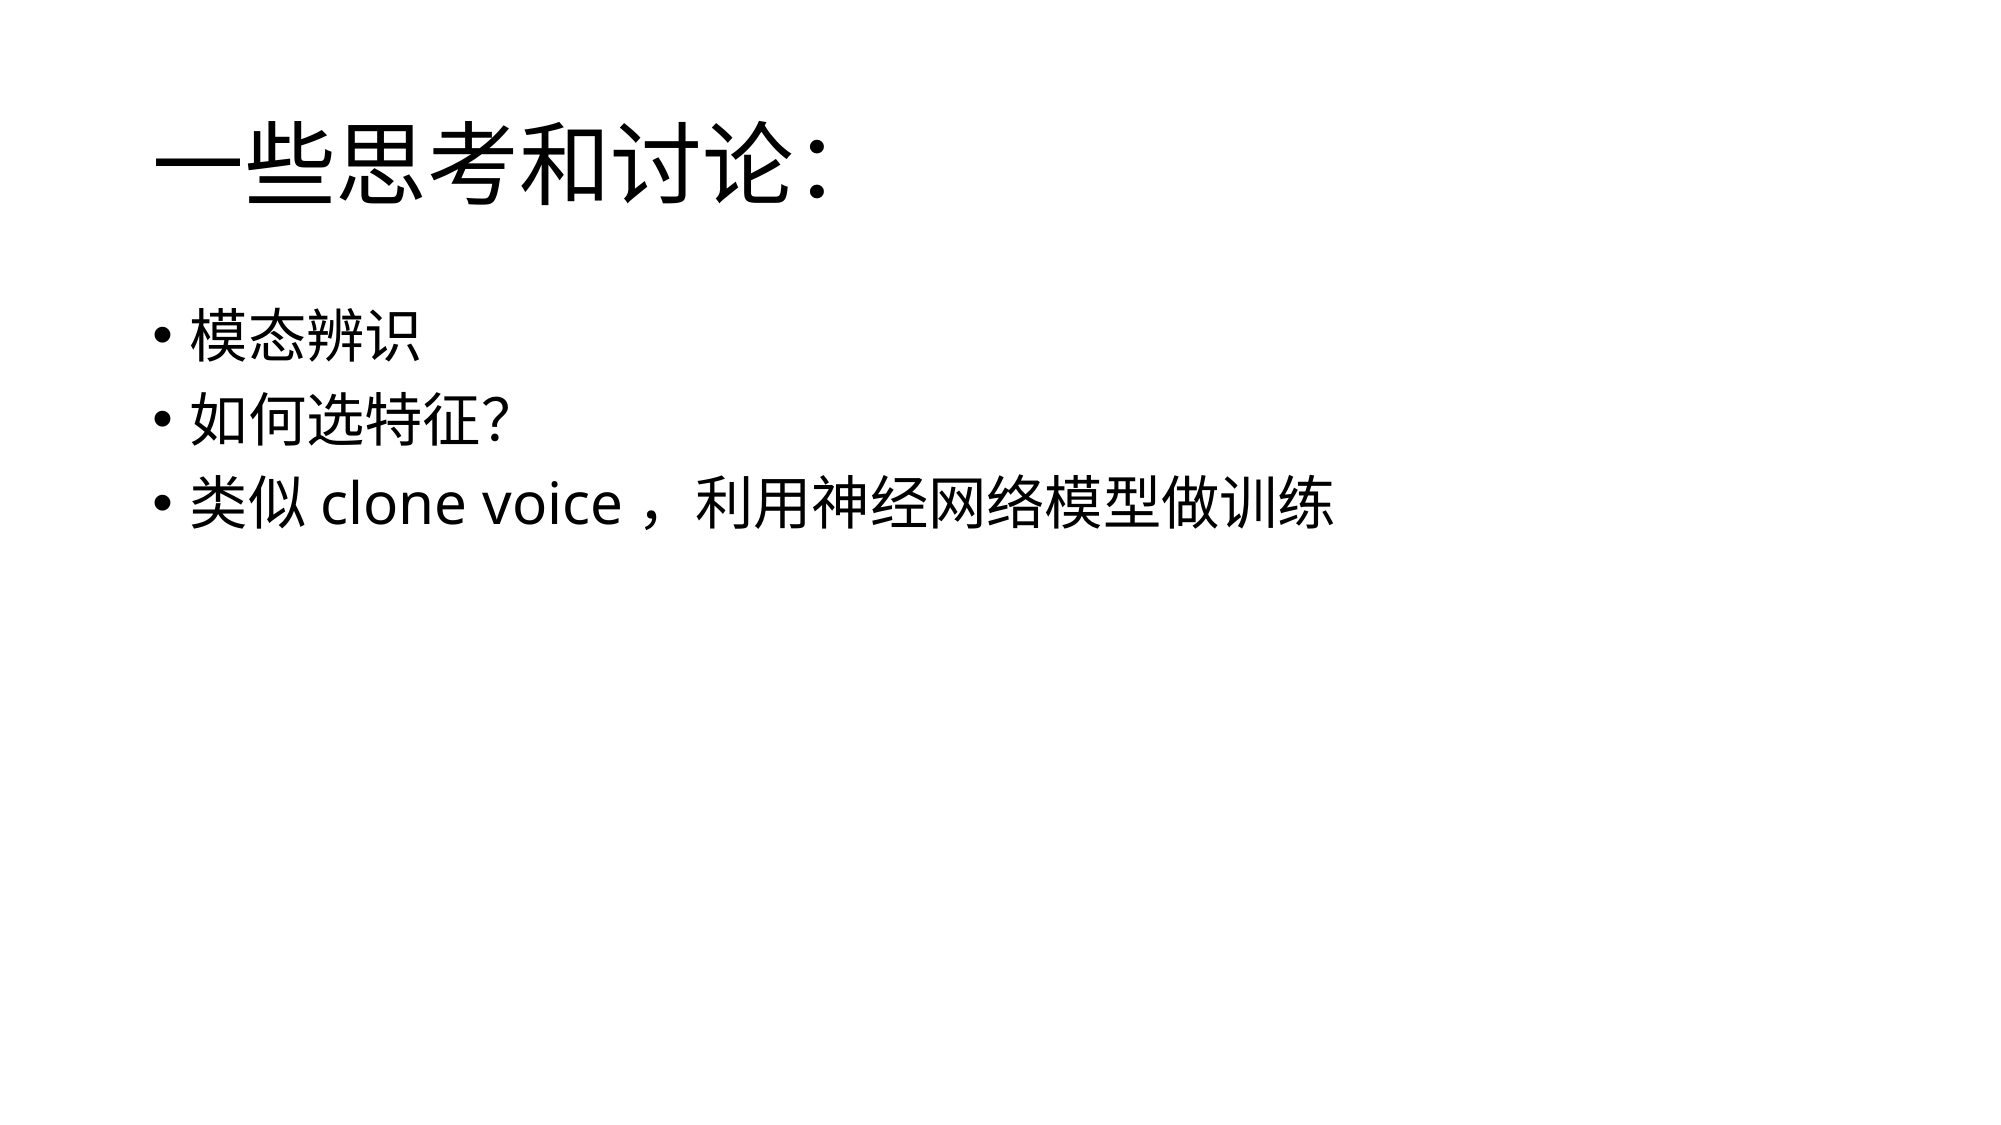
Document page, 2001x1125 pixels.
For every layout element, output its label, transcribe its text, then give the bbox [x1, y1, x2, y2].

title 一些思考和讨论： [137, 59, 1863, 278]
list 模态辨识 如何选特征？ 类似clone voice，利用神经网络模型做训练 [137, 299, 1863, 1014]
